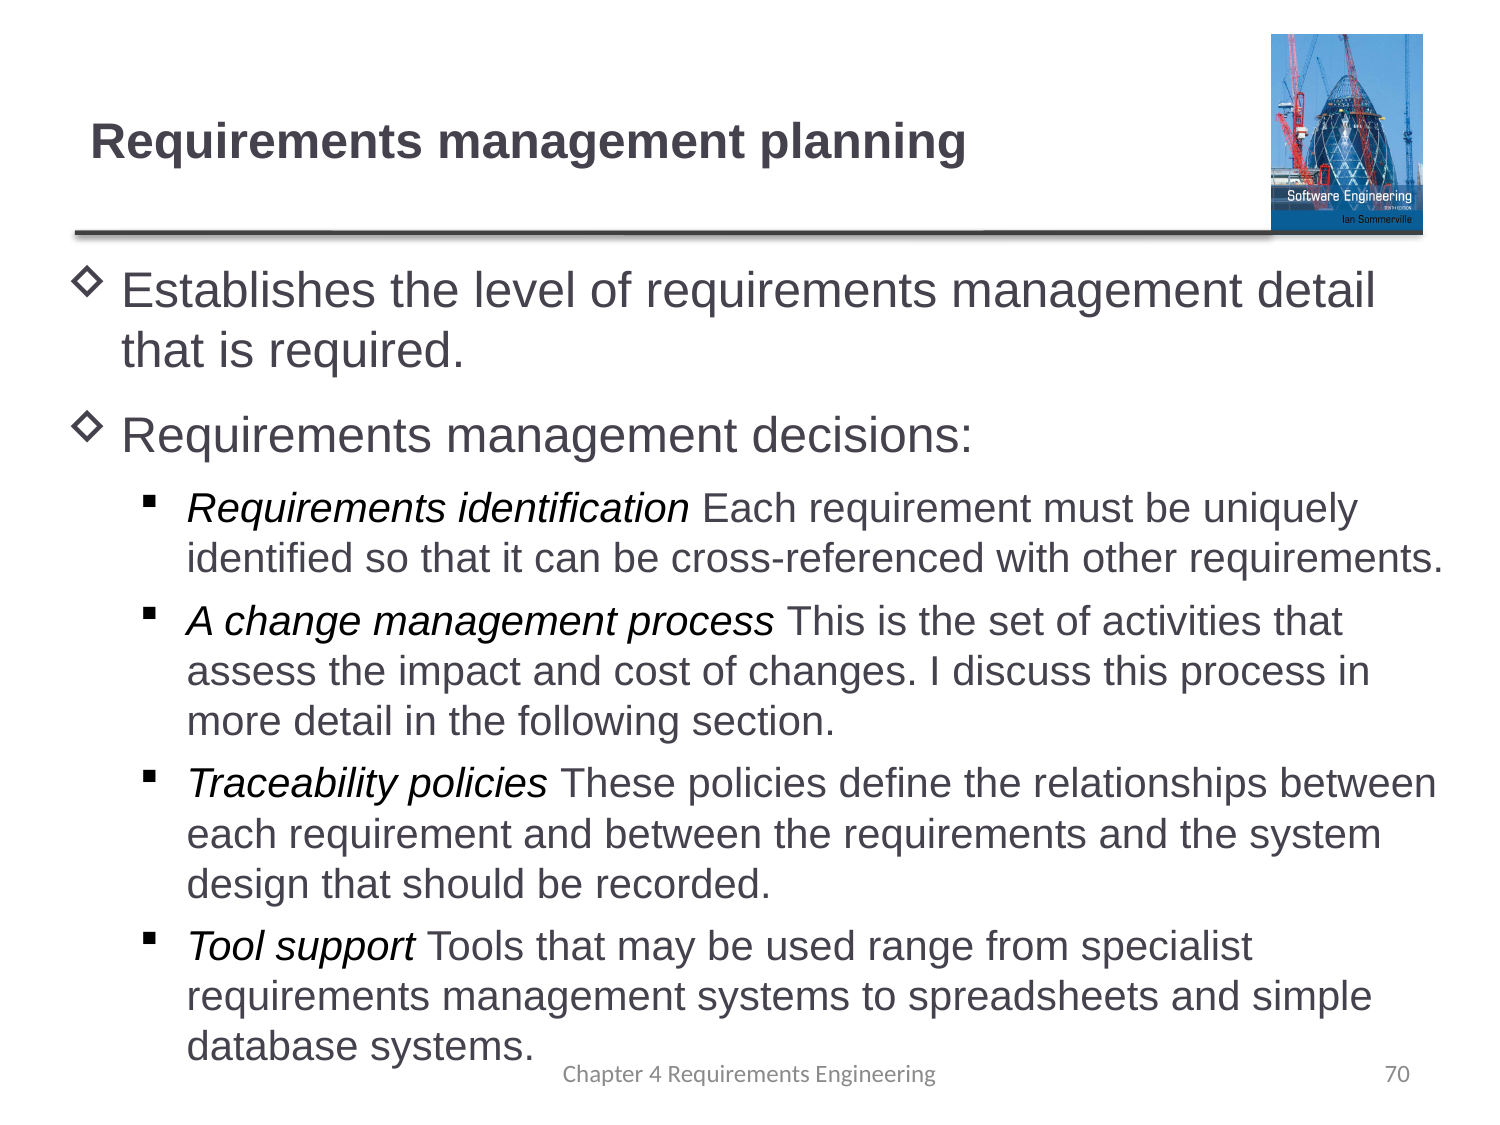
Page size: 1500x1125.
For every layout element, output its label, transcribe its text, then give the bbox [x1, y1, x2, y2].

slide_number 70 [1074, 1042, 1425, 1103]
list Establishes the level of requirements management detail that is required. Requirements management decisions: Requirements identification Each requirement must be uniquely identified so that it can be cross-referenced with other requirements. A change management process This is the set of activities that assess the impact and cost of changes. I discuss this process in more detail in the following section. Traceability policies These policies define the relationships between each requirement and between the requirements and the system design that should be recorded. Tool support Tools that may be used range from specialist requirements management systems to spreadsheets and simple database systems. [50, 249, 1475, 993]
title Requirements management planning [74, 44, 1272, 233]
picture [1271, 34, 1423, 230]
footer Chapter 4 Requirements Engineering [512, 1042, 988, 1103]
